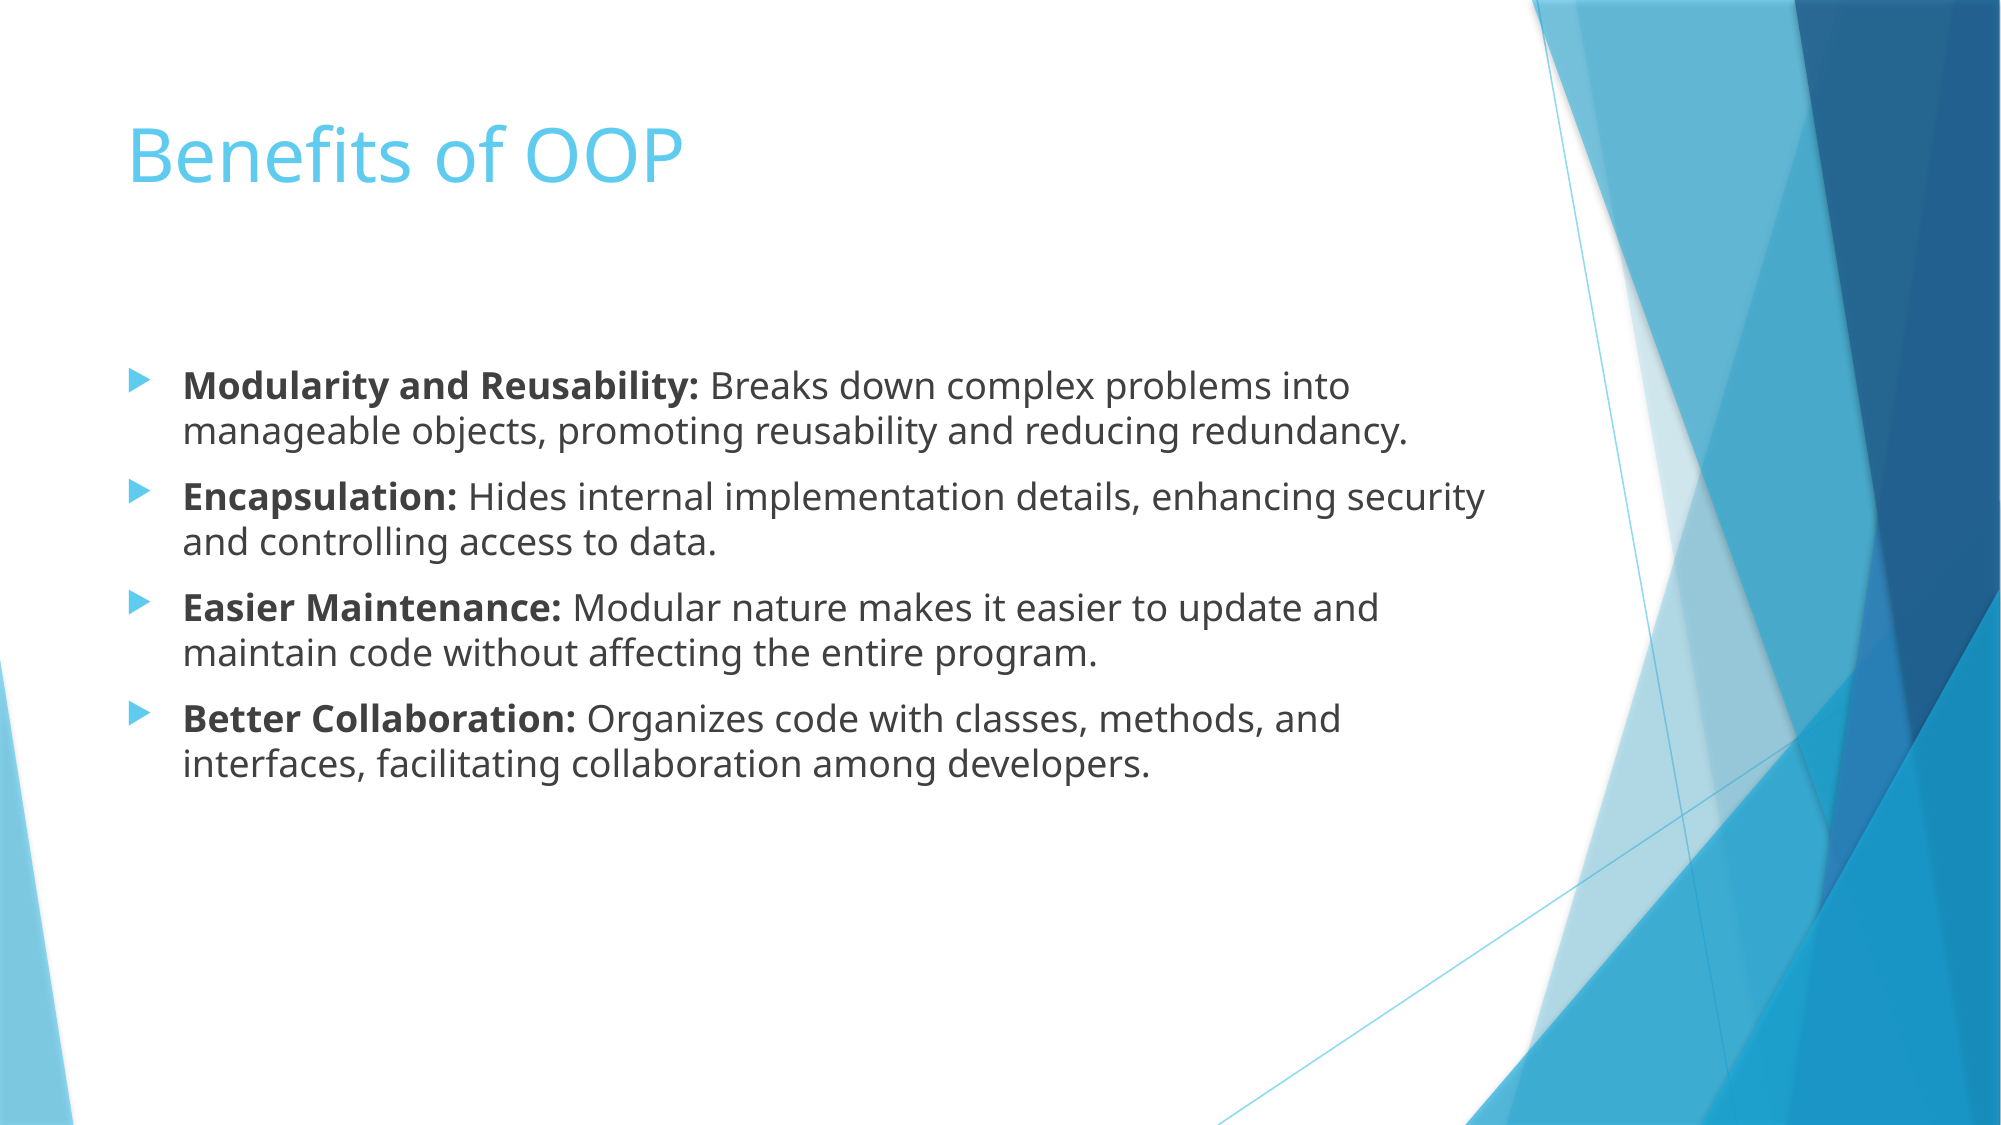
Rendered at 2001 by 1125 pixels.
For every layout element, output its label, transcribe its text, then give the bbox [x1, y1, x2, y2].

title Benefits of OOP [111, 99, 1522, 317]
list Modularity and Reusability: Breaks down complex problems into manageable objects, promoting reusability and reducing redundancy. Encapsulation: Hides internal implementation details, enhancing security and controlling access to data. Easier Maintenance: Modular nature makes it easier to update and maintain code without affecting the entire program. Better Collaboration: Organizes code with classes, methods, and interfaces, facilitating collaboration among developers. [111, 354, 1522, 992]
